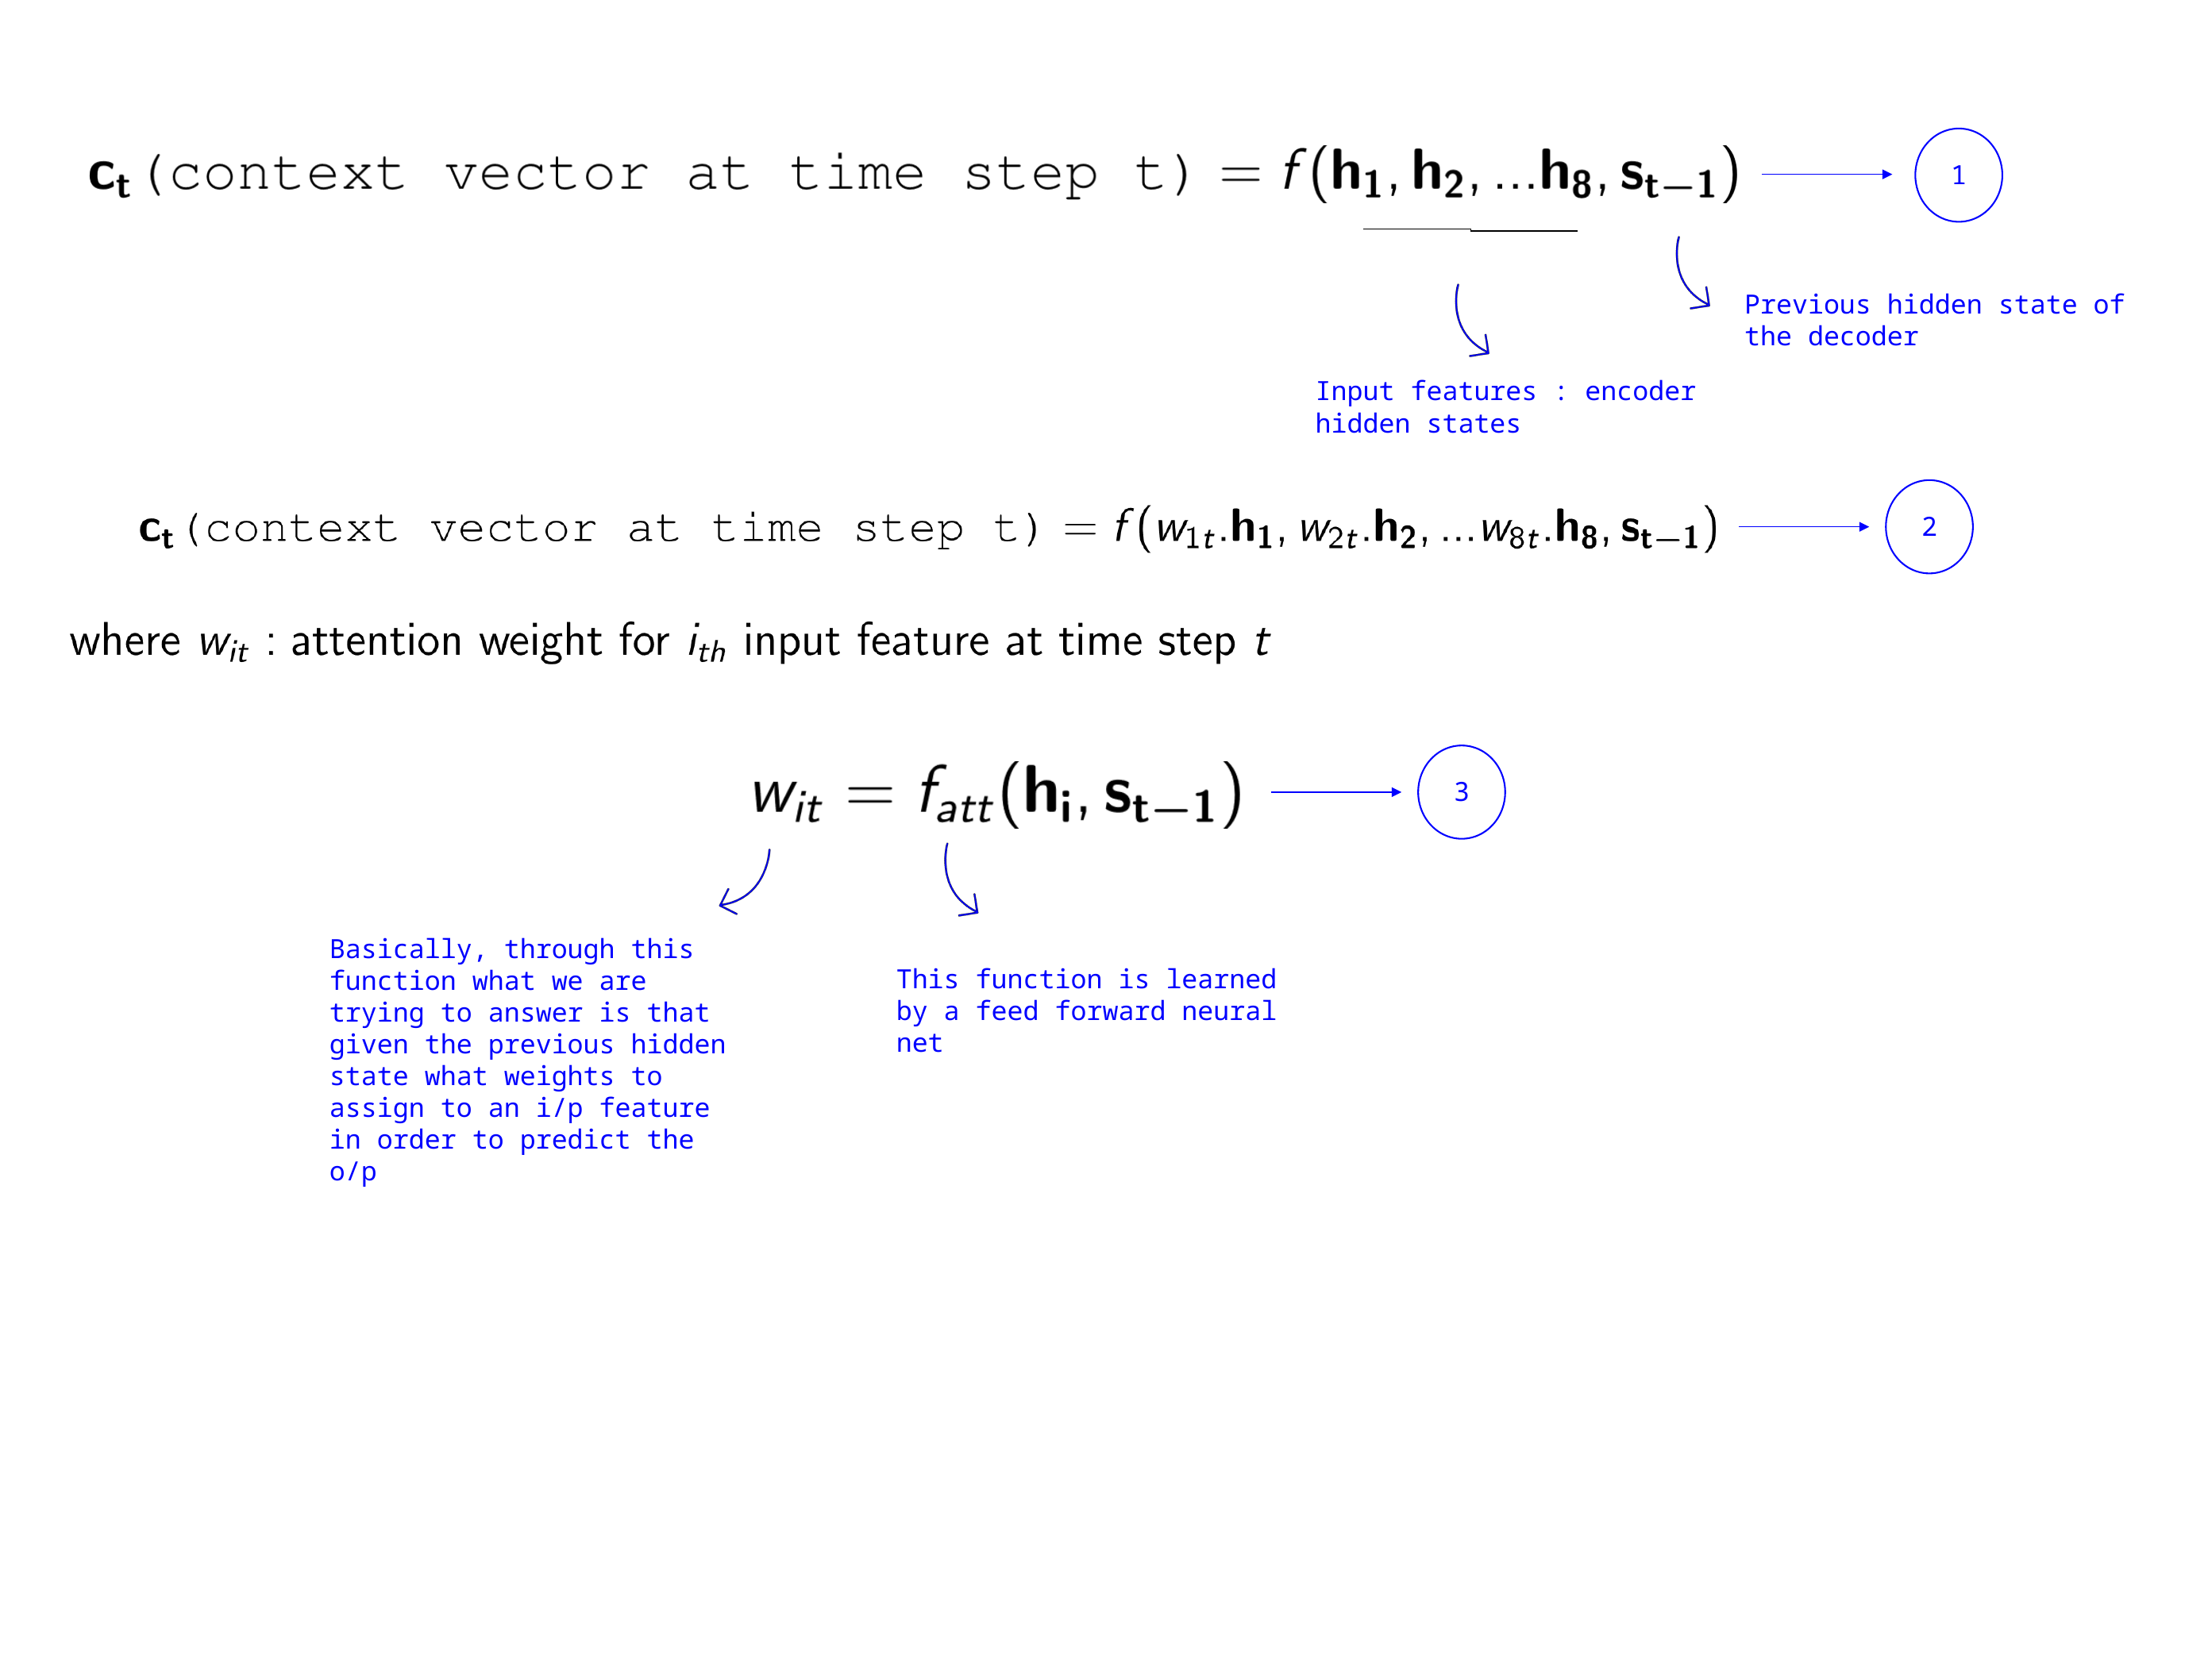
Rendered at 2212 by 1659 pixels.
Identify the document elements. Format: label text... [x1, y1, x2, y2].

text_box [1915, 128, 2002, 222]
text_box This function is learned by a feed forward neural net [884, 956, 1314, 1064]
picture [1423, 272, 1518, 367]
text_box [1886, 479, 1973, 574]
text_box Basically, through this function what we are trying to answer is that given the previous hidden state what weights to assign to an i/p feature in order to predict the o/p [318, 926, 747, 1192]
picture [1644, 225, 1735, 319]
picture [86, 145, 1470, 203]
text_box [1418, 745, 1505, 839]
picture [746, 761, 1241, 829]
picture [912, 831, 1007, 926]
text_box Input features : encoder hidden states [1303, 368, 1733, 444]
picture [69, 505, 1716, 664]
picture [692, 824, 802, 934]
picture [1472, 145, 1739, 203]
text_box Previous hidden state of the decoder [1732, 281, 2162, 357]
